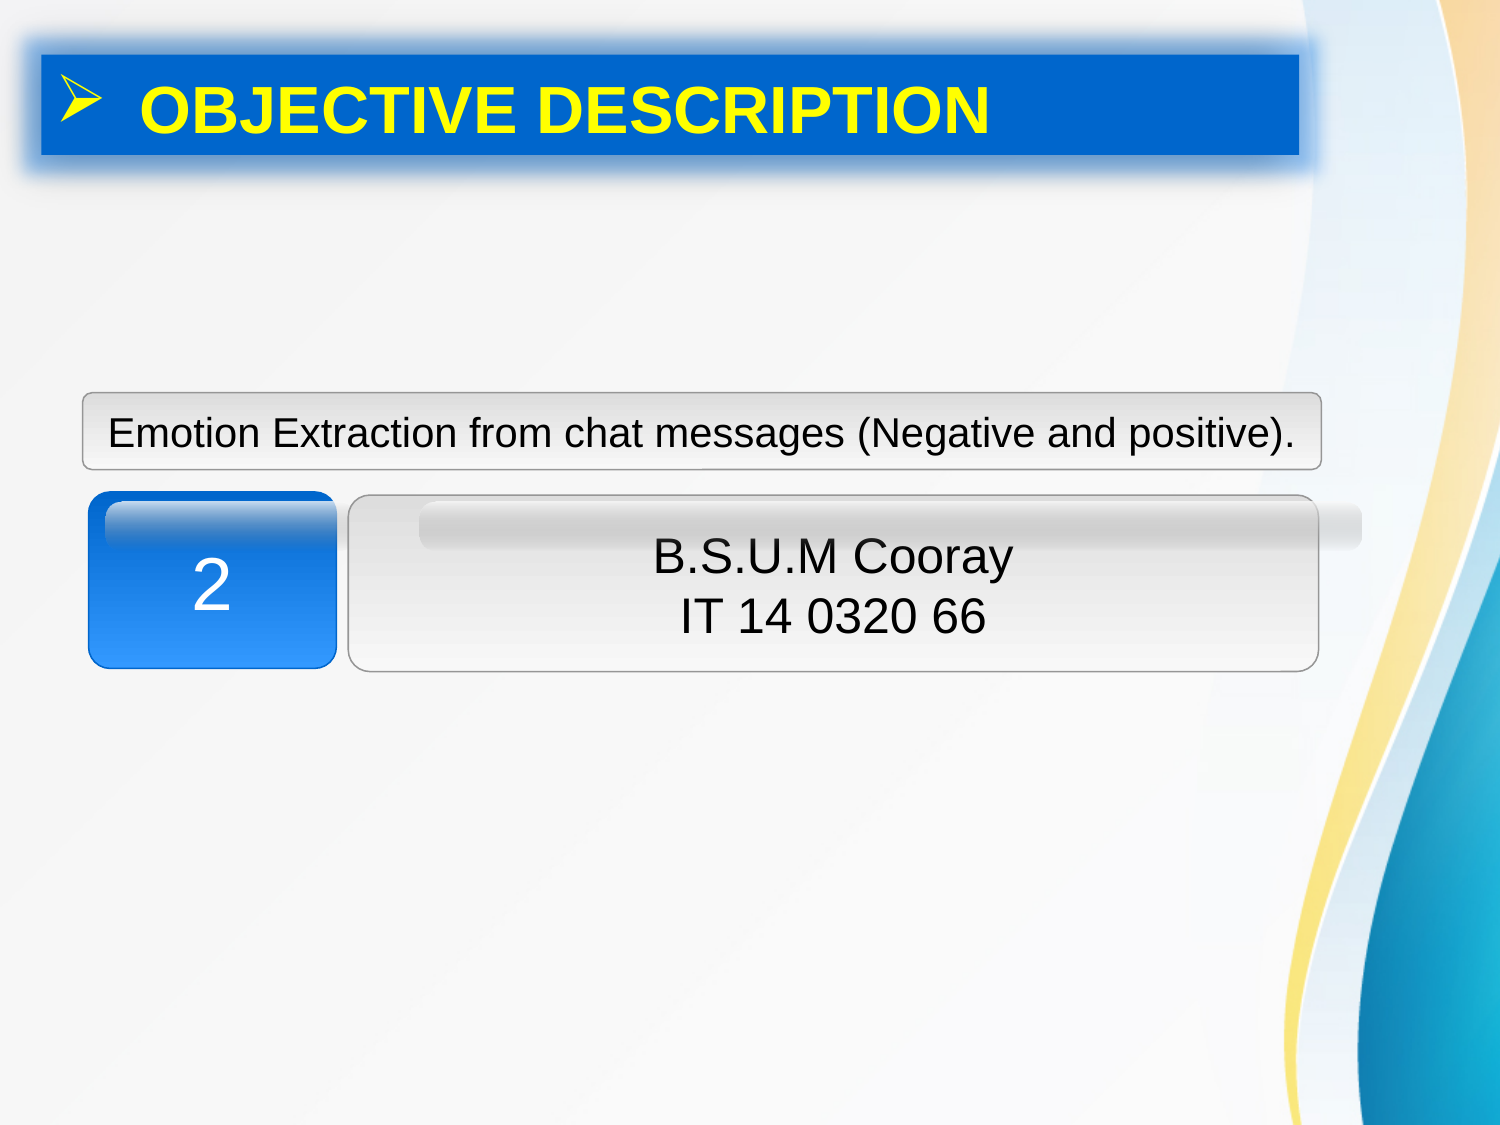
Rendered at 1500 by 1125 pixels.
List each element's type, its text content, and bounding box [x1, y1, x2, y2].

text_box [88, 491, 1362, 672]
text_box OBJECTIVE DESCRIPTION [40, 59, 1259, 154]
picture [0, 0, 1500, 1125]
text_box [41, 54, 1300, 155]
text_box Emotion Extraction from chat messages (Negative and positive). [82, 392, 1322, 470]
